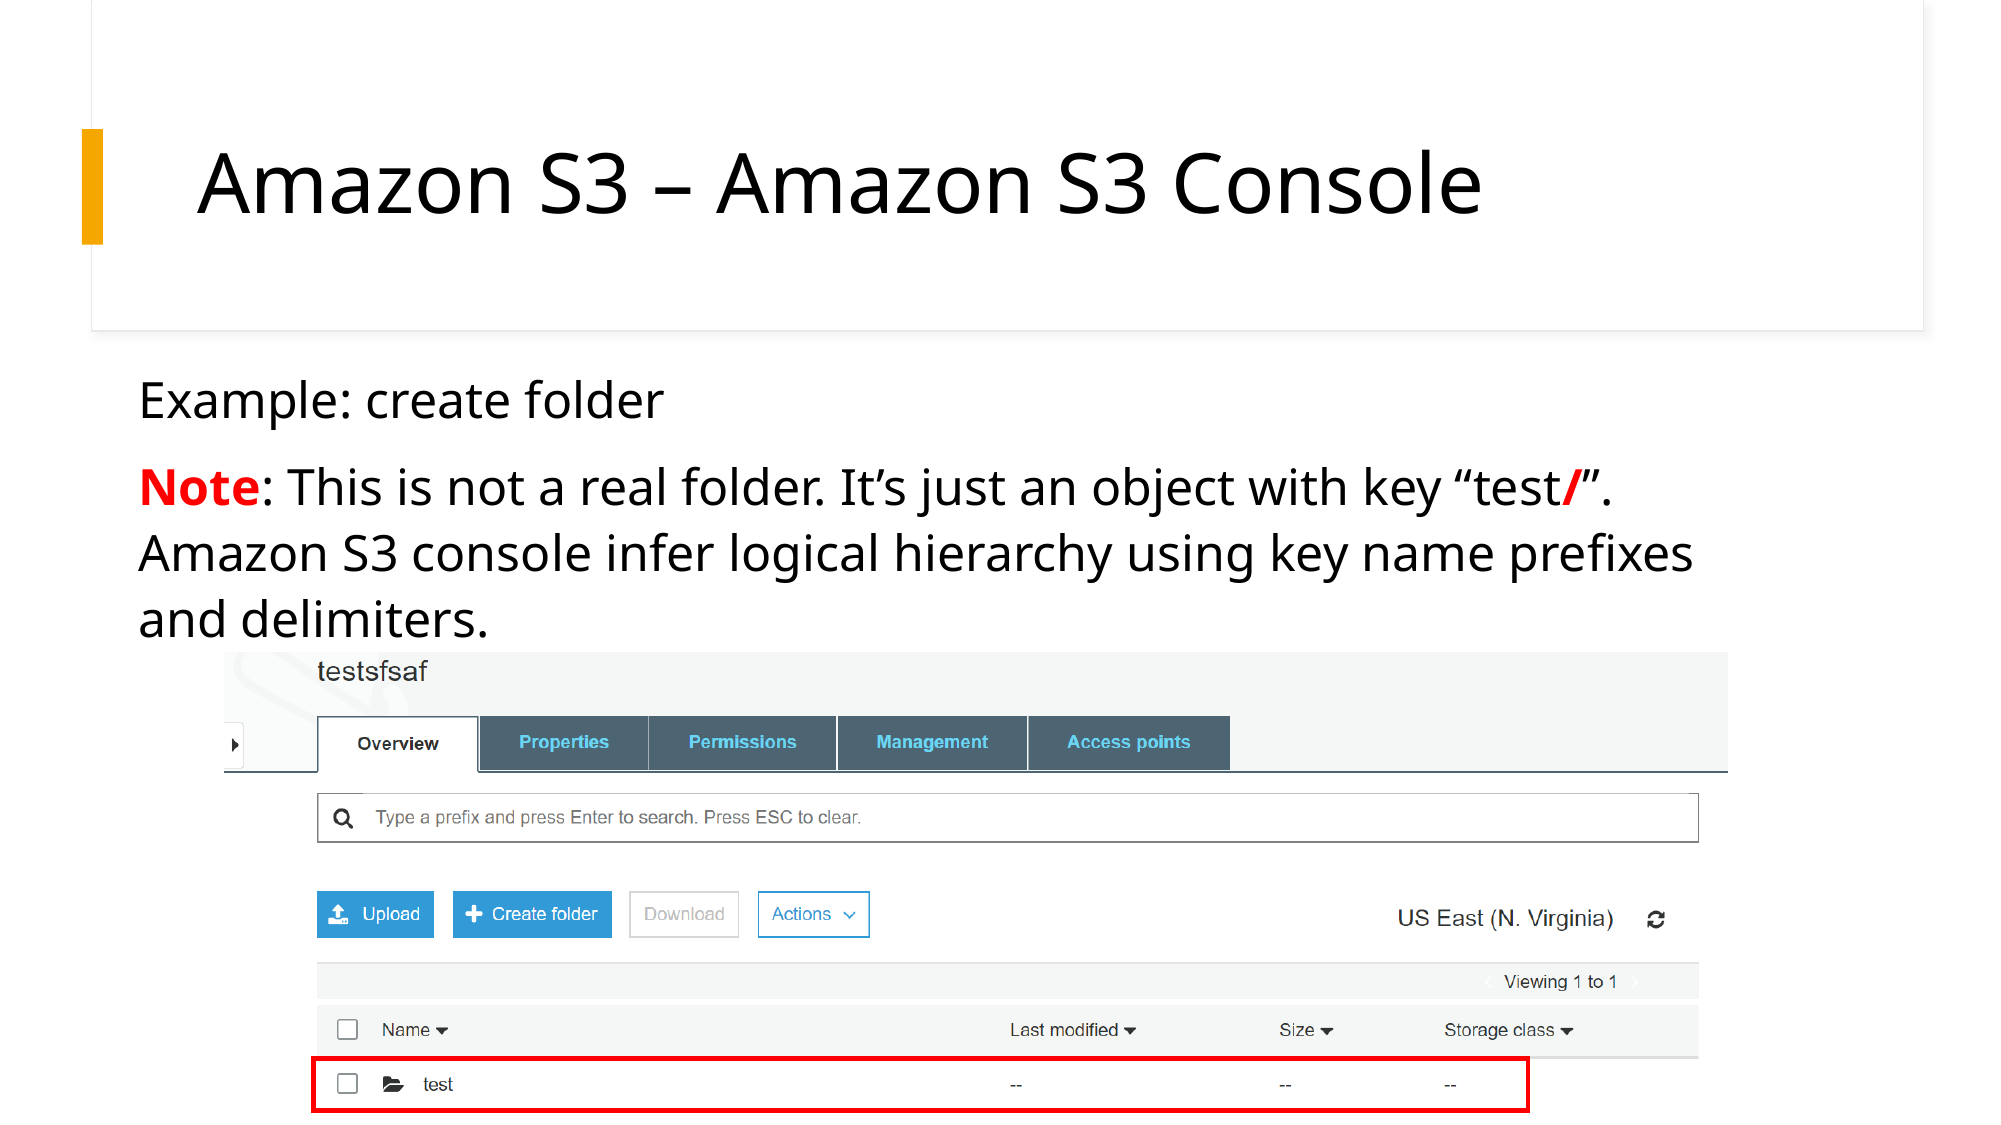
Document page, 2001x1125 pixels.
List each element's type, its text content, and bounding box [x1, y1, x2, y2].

title Amazon S3 – Amazon S3 Console [183, 90, 1851, 284]
list Example: create folder Note: This is not a real folder. It’s just an object with key “test/”. Amazon S3 console infer logical hierarchy using key name prefixes and delimiters. [123, 355, 1792, 962]
picture [224, 652, 1728, 1125]
